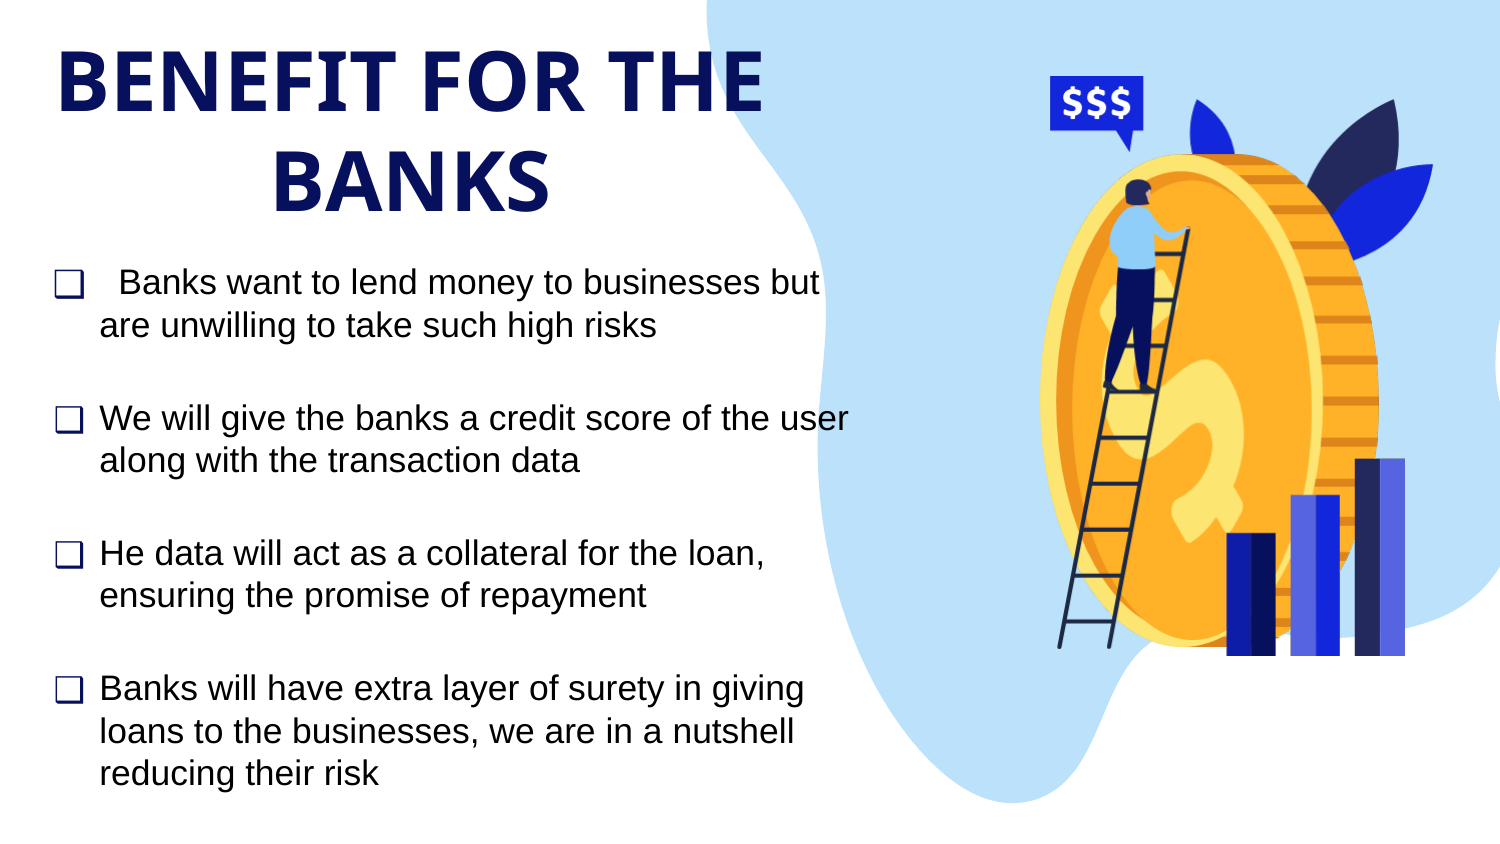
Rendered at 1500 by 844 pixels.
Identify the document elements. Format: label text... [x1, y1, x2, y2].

picture [1039, 76, 1434, 657]
title BENEFIT FOR THE BANKS [22, 12, 799, 242]
subtitle Banks want to lend money to businesses but are unwilling to take such high risks We will give the banks a credit score of the user along with the transaction data He data will act as a collateral for the loan, ensuring the promise of repayment Banks will have extra layer of surety in giving loans to the businesses, we are in a nutshell reducing their risk [0, 242, 875, 829]
